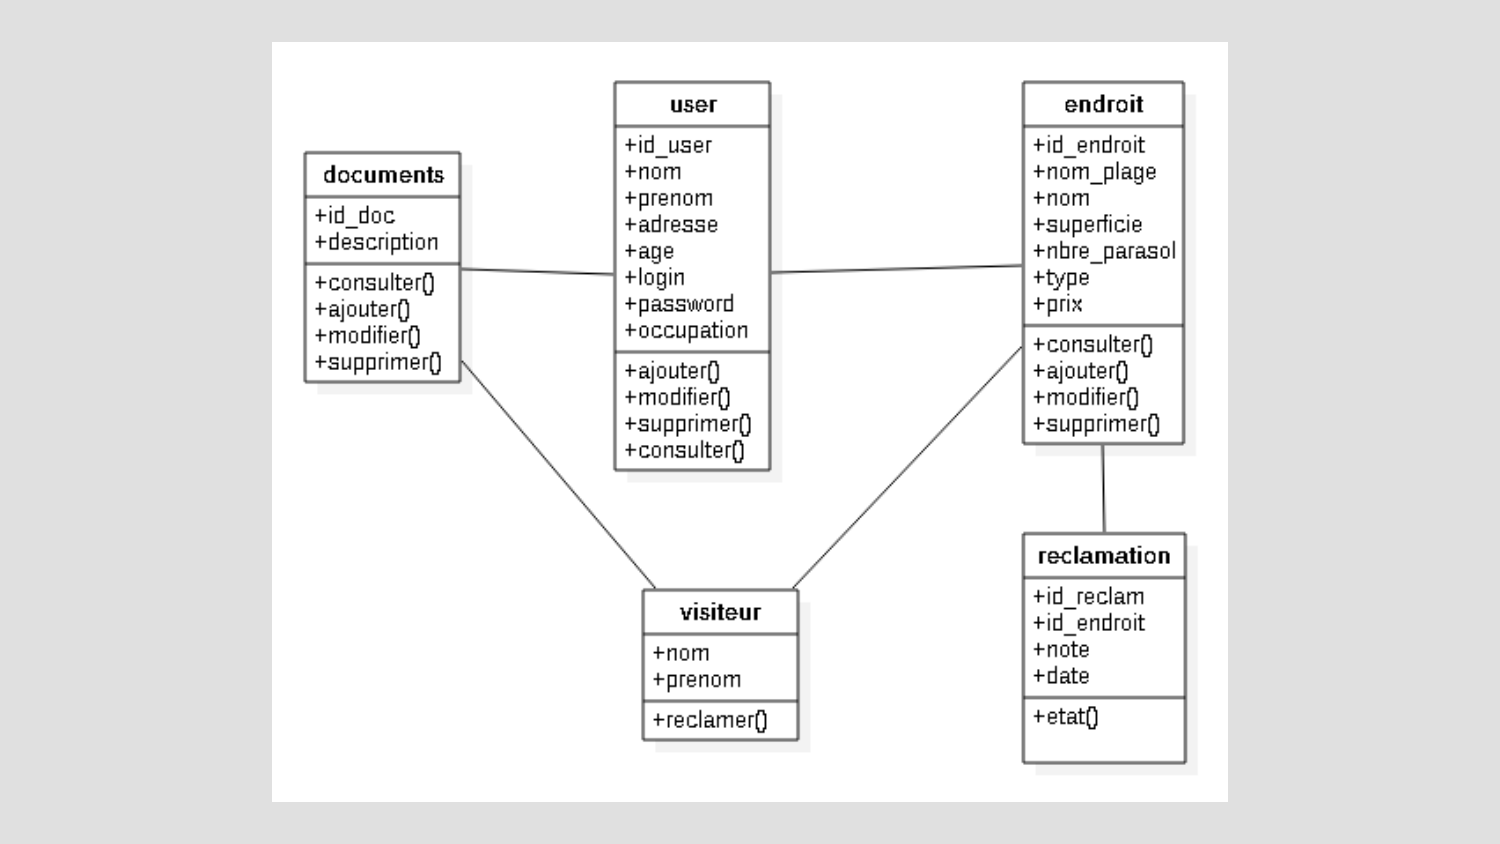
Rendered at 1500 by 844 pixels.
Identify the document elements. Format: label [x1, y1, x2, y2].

picture [271, 42, 1229, 802]
